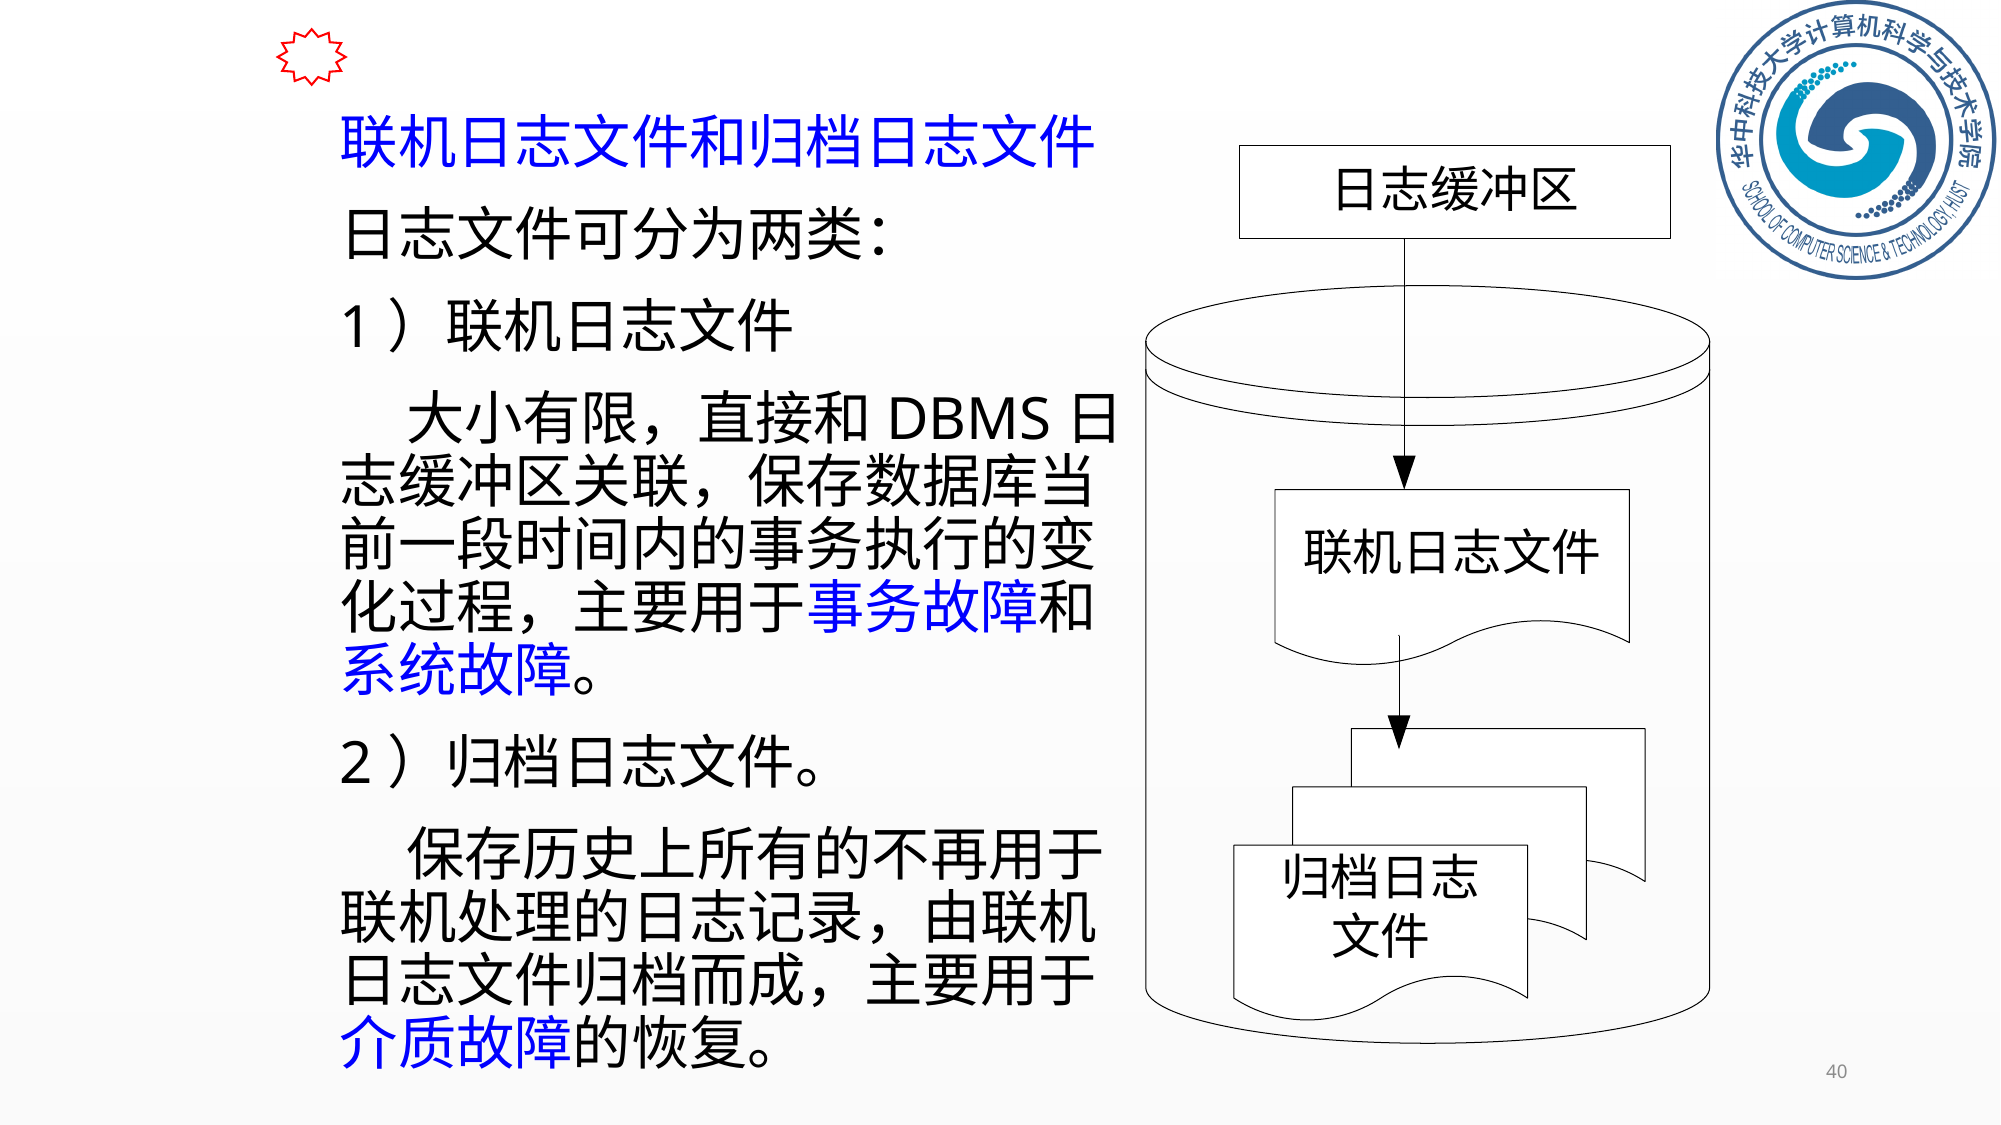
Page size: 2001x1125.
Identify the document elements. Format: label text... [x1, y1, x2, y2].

picture [1140, 140, 1715, 1049]
slide_number 40 [1412, 1042, 1863, 1103]
text_box [275, 27, 348, 87]
picture [1716, 0, 1999, 280]
list 联机日志文件和归档日志文件 日志文件可分为两类： 1）联机日志文件 大小有限，直接和DBMS日志缓冲区关联，保存数据库当前一段时间内的事务执行的变化过程，主要用于事务故障和系统故障。 2）归档日志文件。 保存历史上所有的不再用于联机处理的日志记录，由联机日志文件归档而成，主要用于介质故障的恢复。 [324, 105, 1141, 1090]
